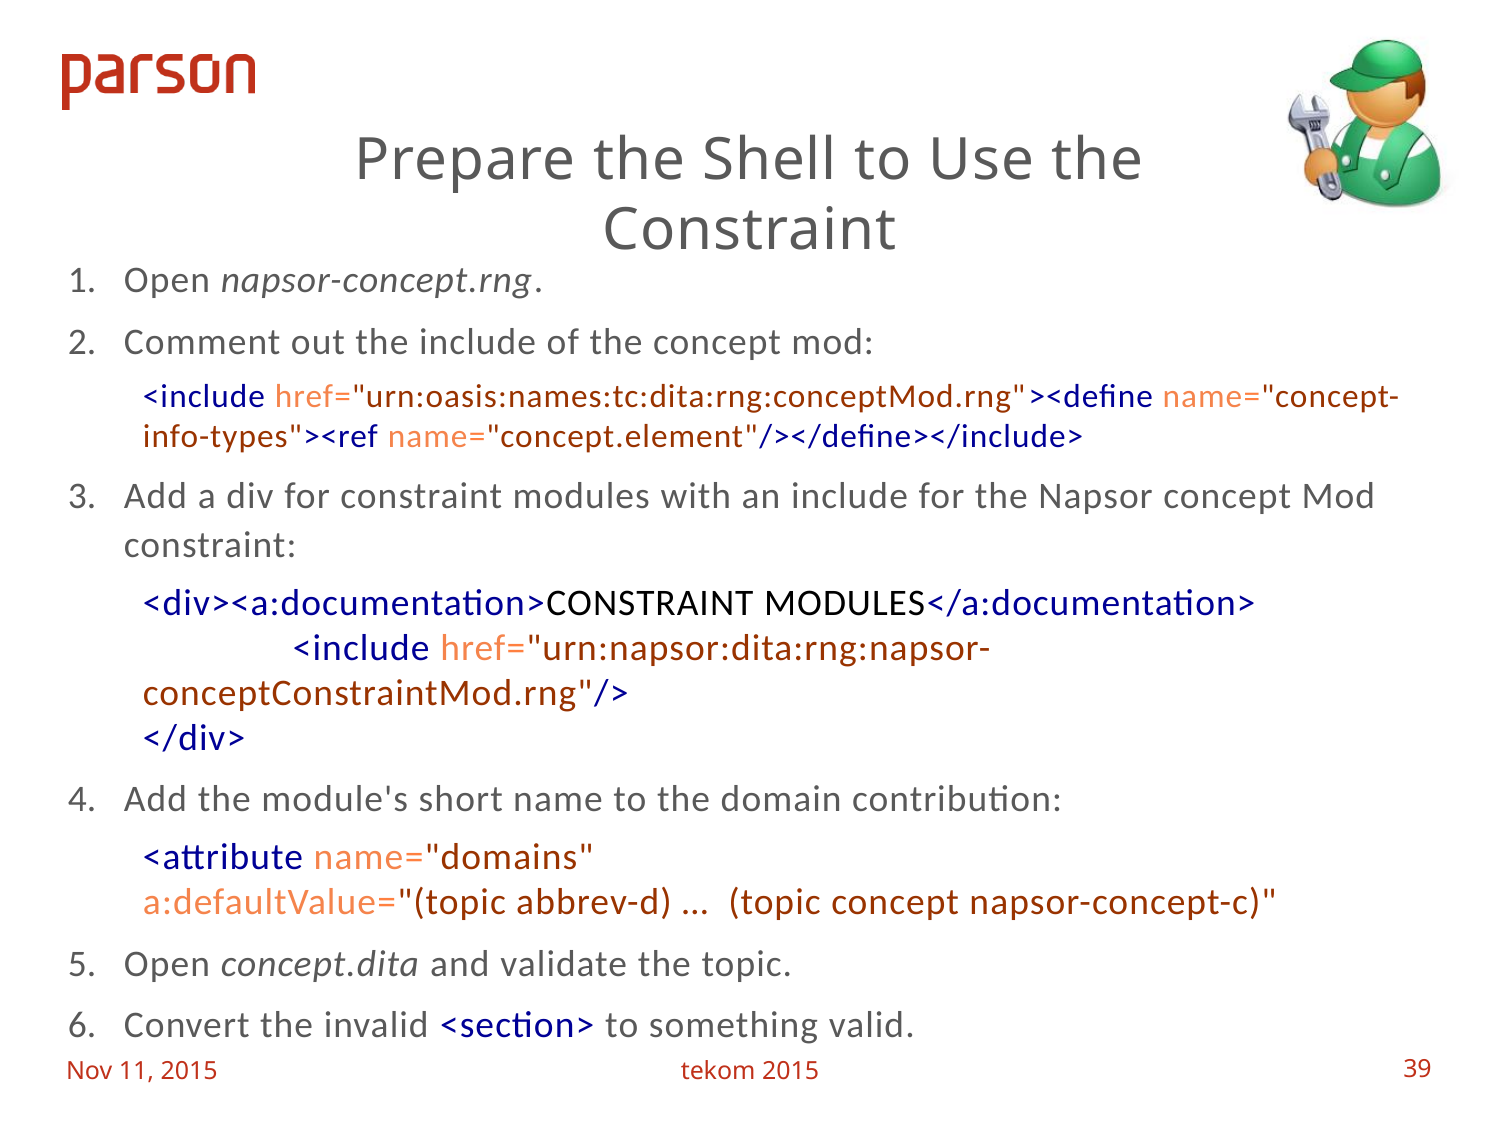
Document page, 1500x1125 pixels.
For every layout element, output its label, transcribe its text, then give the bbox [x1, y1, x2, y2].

list Open napsor-concept.rng. Comment out the include of the concept mod: <include href="urn:oasis:names:tc:dita:rng:conceptMod.rng"><define name="concept-info-types"><ref name="concept.element"/></define></include> Add a div for constraint modules with an include for the Napsor concept Mod constraint: <div><a:documentation>CONSTRAINT MODULES</a:documentation> <include href="urn:napsor:dita:rng:napsor-conceptConstraintMod.rng"/> </div> Add the module's short name to the domain contribution: <attribute name="domains" a:defaultValue="(topic abbrev-d) … (topic concept napsor-concept-c)" Open concept.dita and validate the topic. Convert the invalid <section> to something valid. [53, 243, 1447, 1012]
picture [62, 54, 255, 110]
title Prepare the Shell to Use the Constraint [218, 113, 1282, 185]
picture [1269, 19, 1482, 231]
